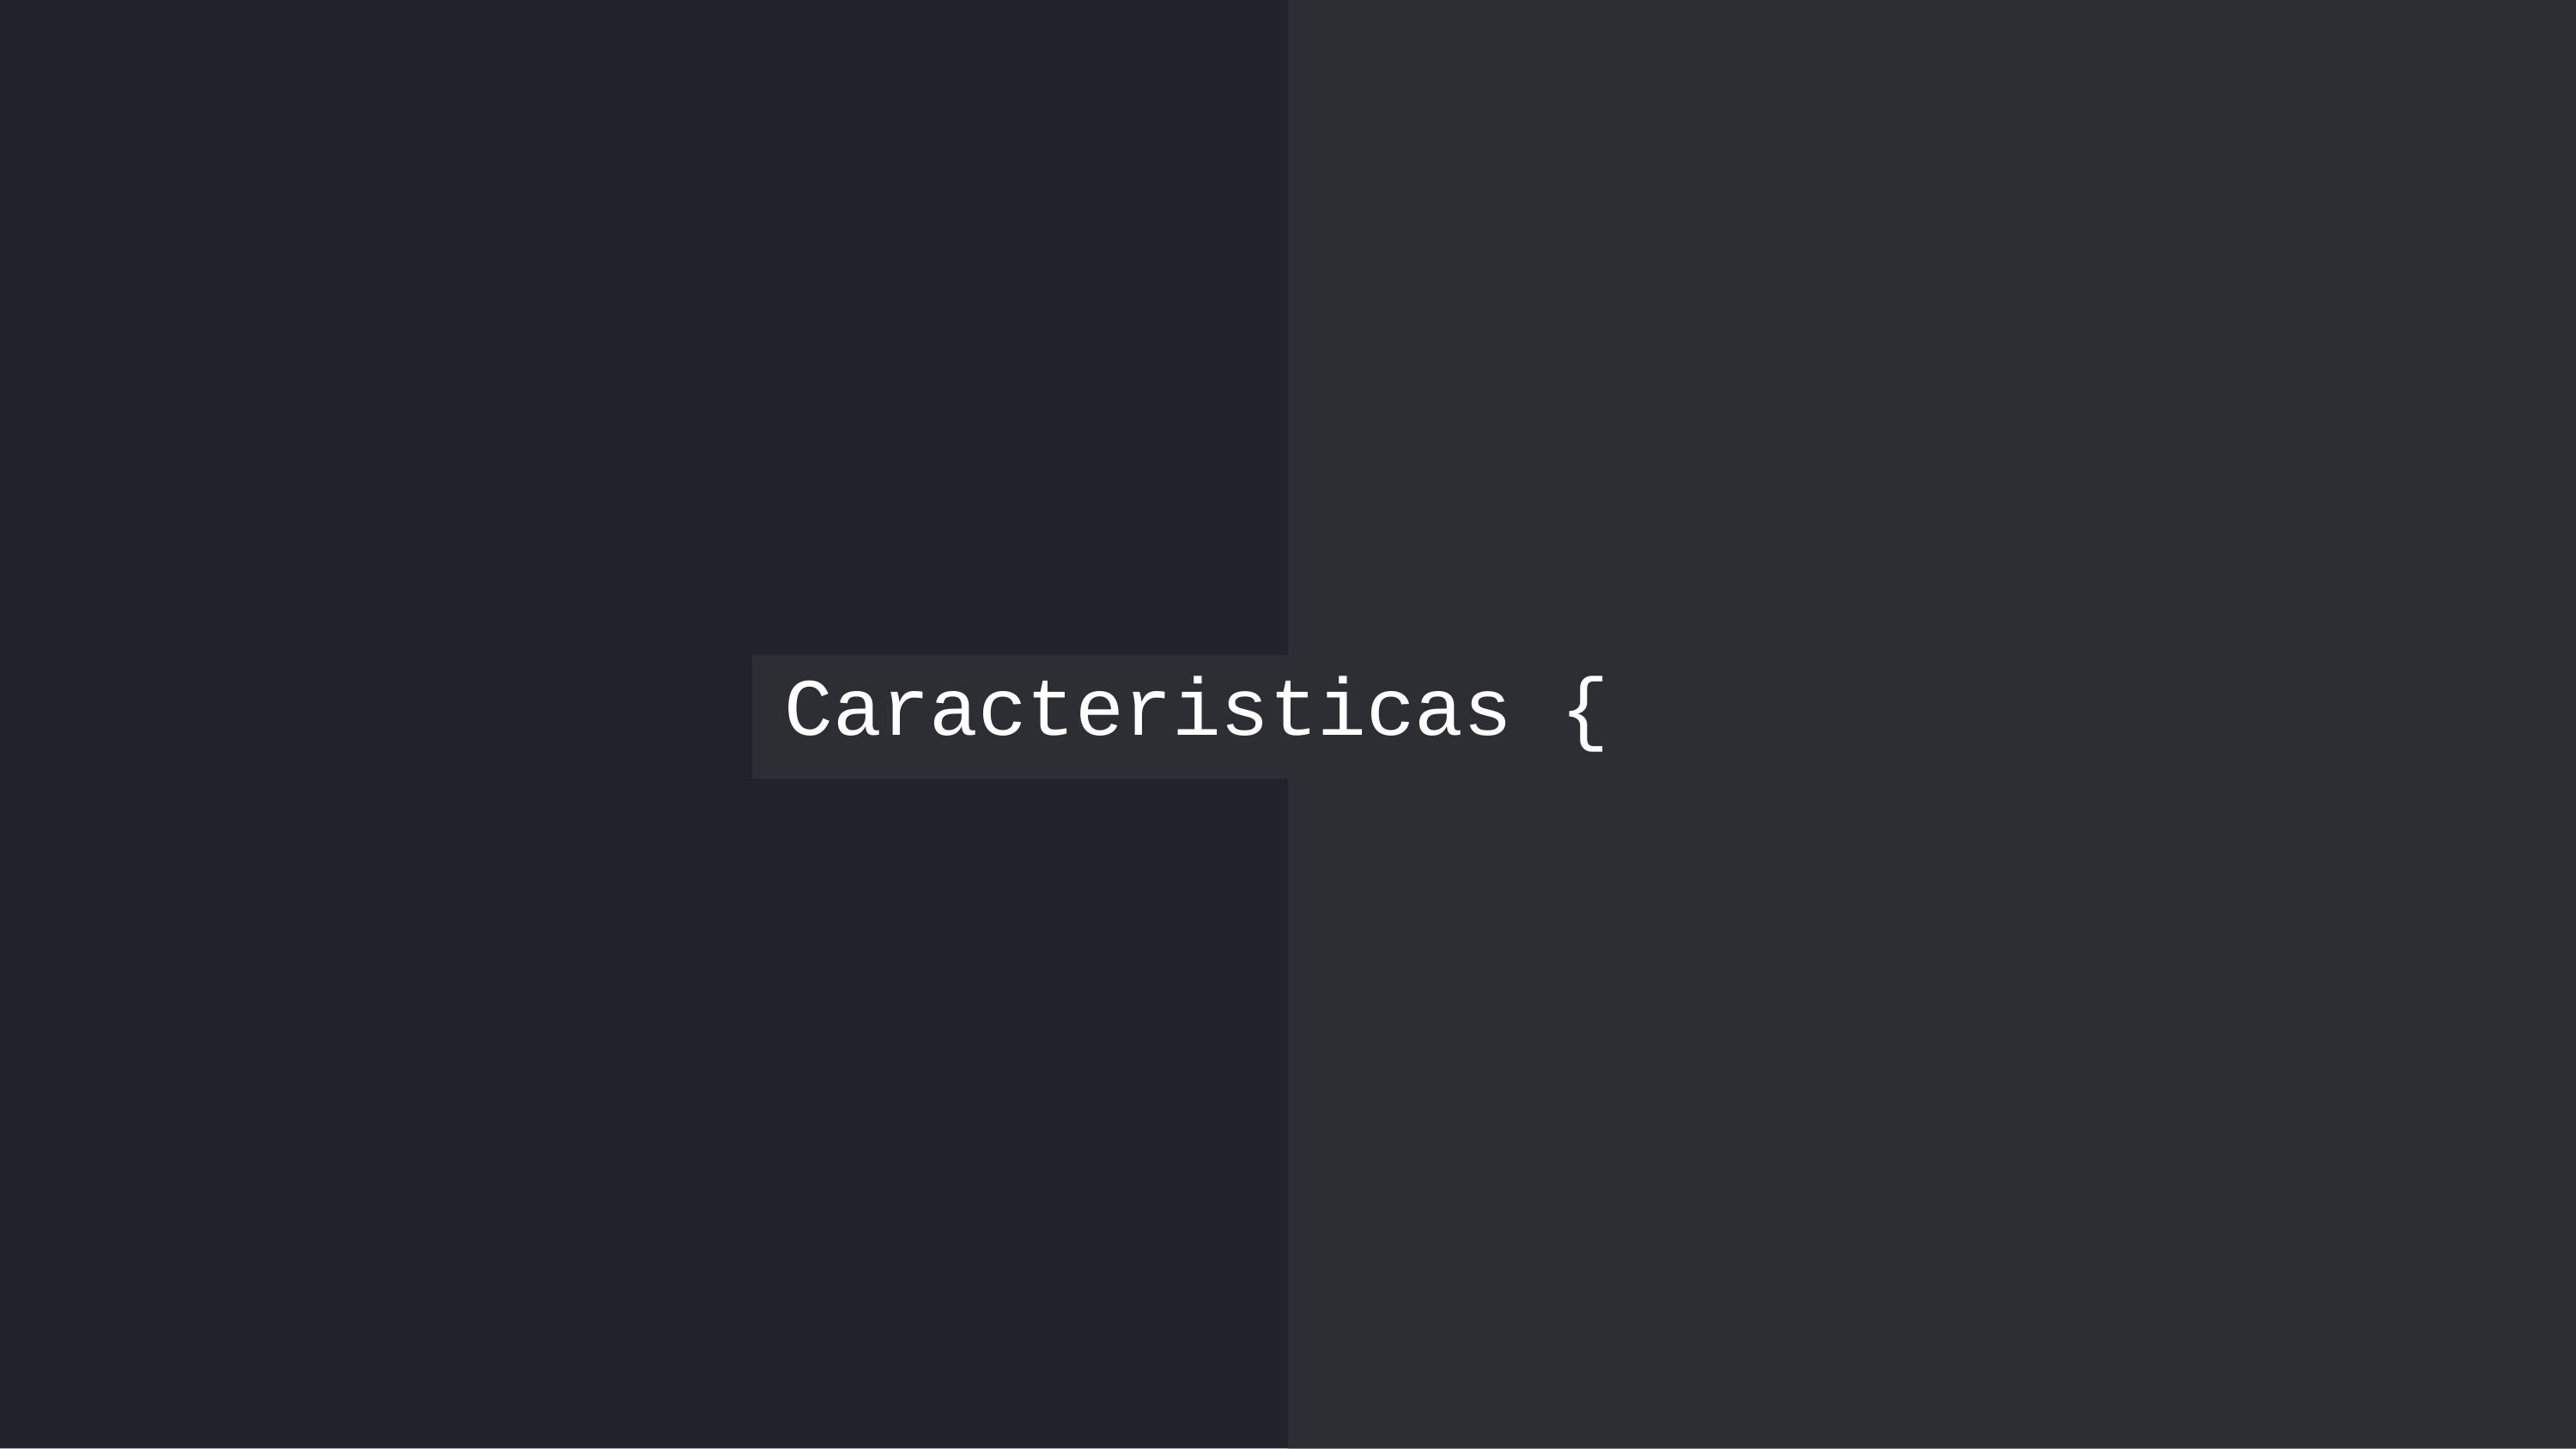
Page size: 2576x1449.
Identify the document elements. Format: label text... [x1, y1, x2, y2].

title Caracteristicas { [782, 652, 1615, 896]
